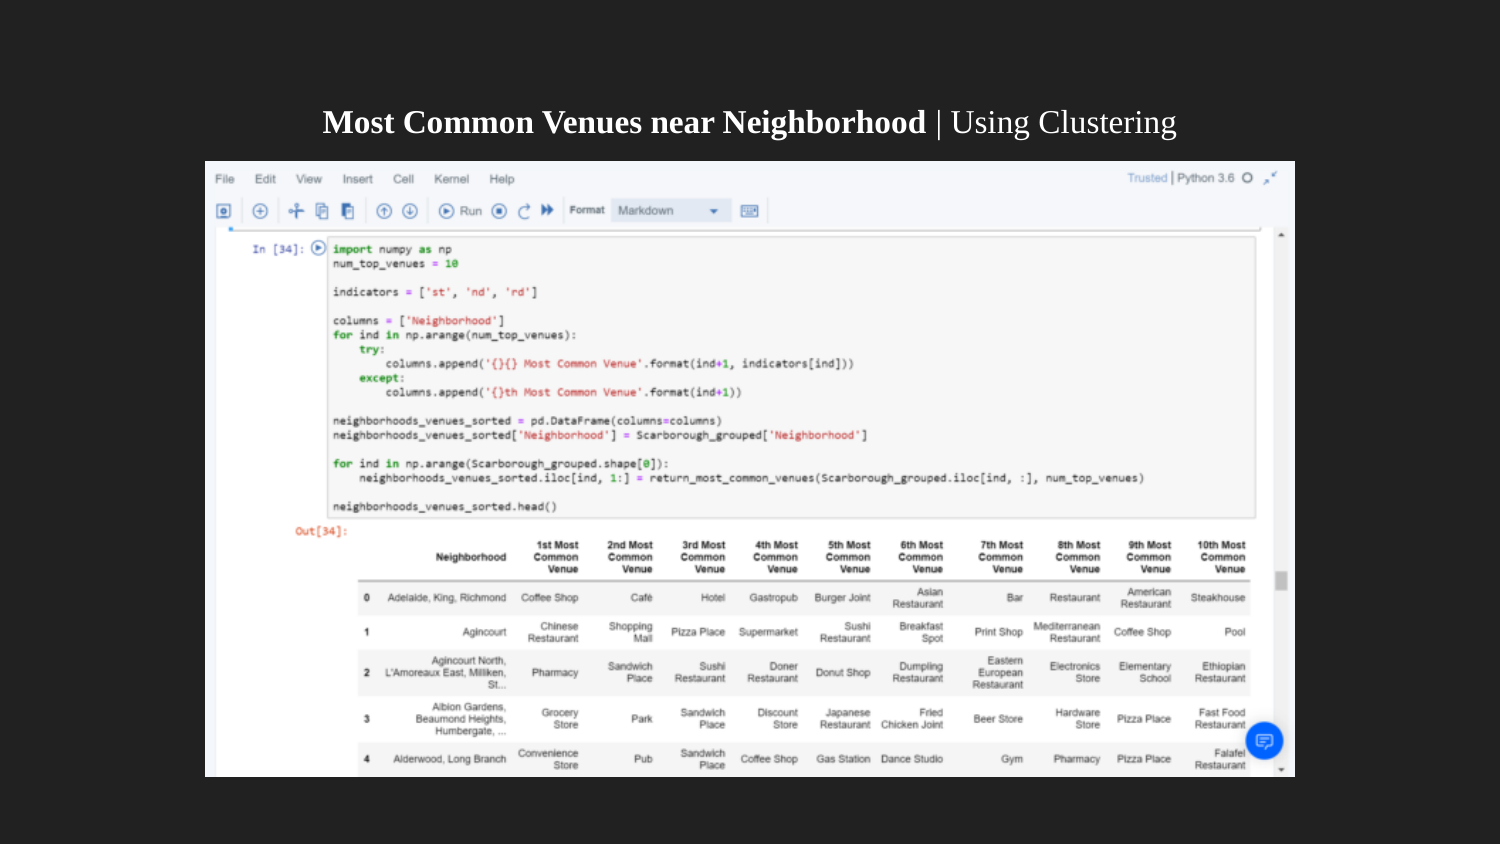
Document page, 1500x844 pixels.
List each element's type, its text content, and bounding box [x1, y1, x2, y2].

title Most Common Venues near Neighborhood | Using Clustering [51, 72, 1449, 167]
picture [205, 161, 1295, 777]
